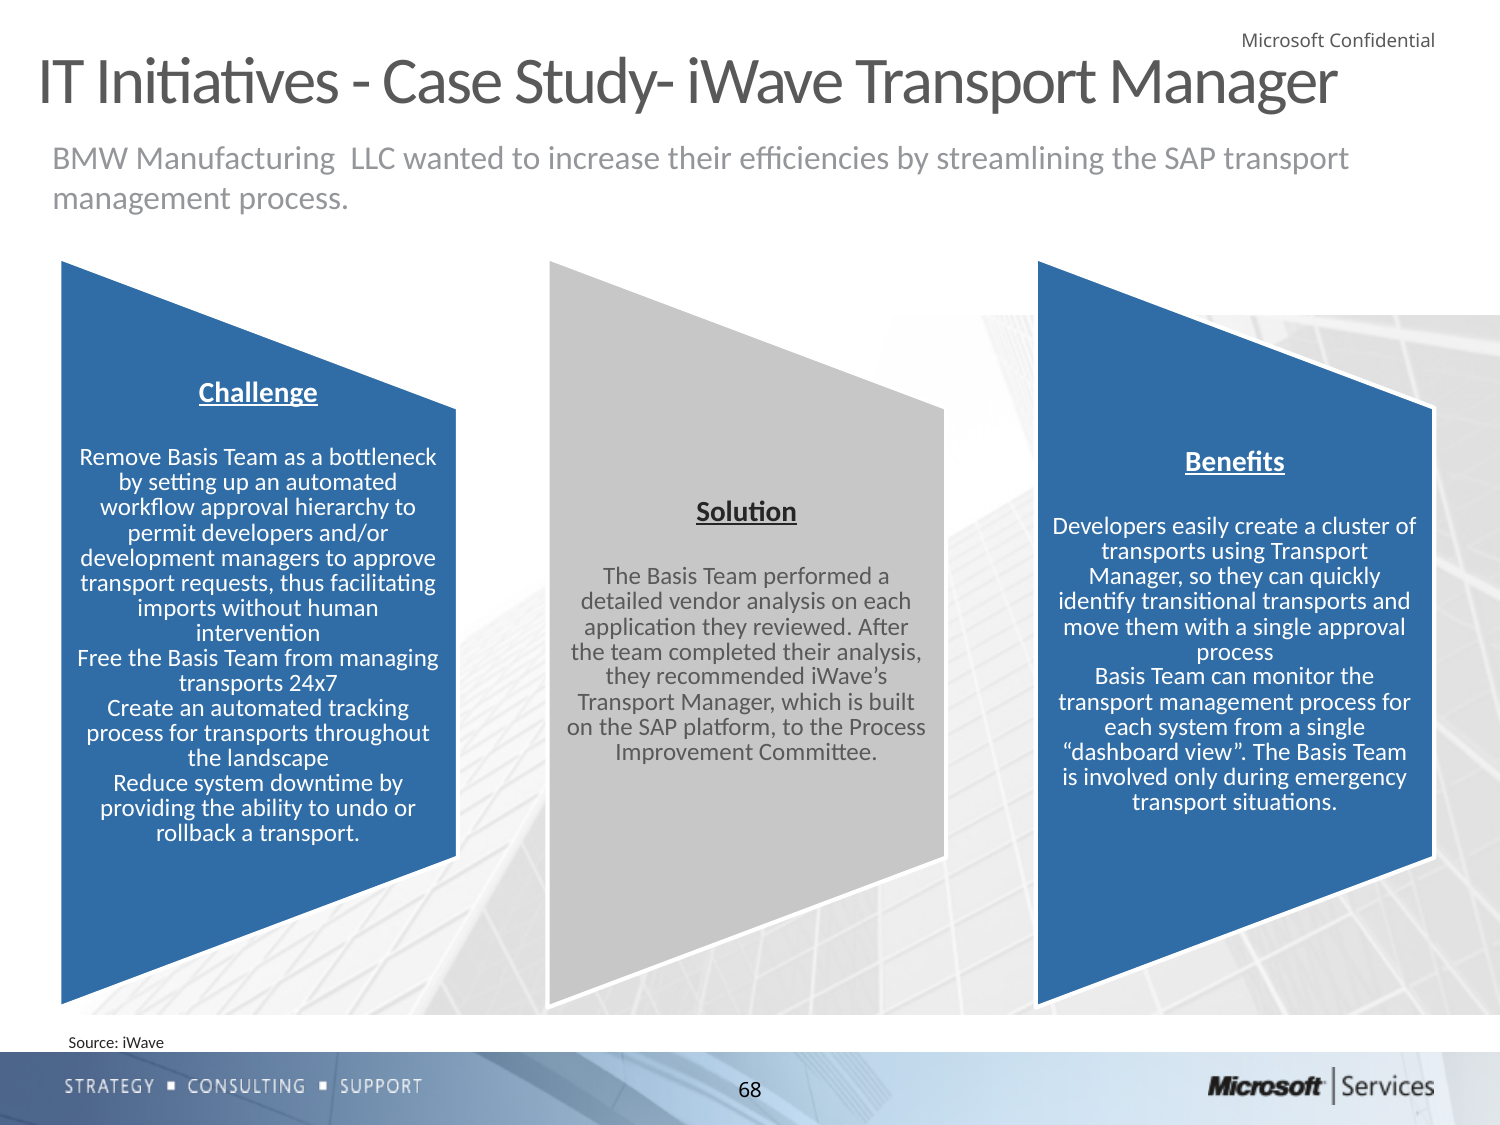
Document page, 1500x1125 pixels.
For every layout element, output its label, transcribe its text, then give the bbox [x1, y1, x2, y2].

text_box BMW Manufacturing LLC wanted to increase their efficiencies by streamlining the SAP transport management process. [37, 129, 1463, 224]
text_box Source: iWave [68, 1031, 1238, 1052]
picture [65, 315, 1500, 1015]
title IT Initiatives - Case Study- iWave Transport Manager [37, 46, 1463, 97]
picture [0, 1052, 1500, 1125]
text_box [59, 257, 1435, 1008]
